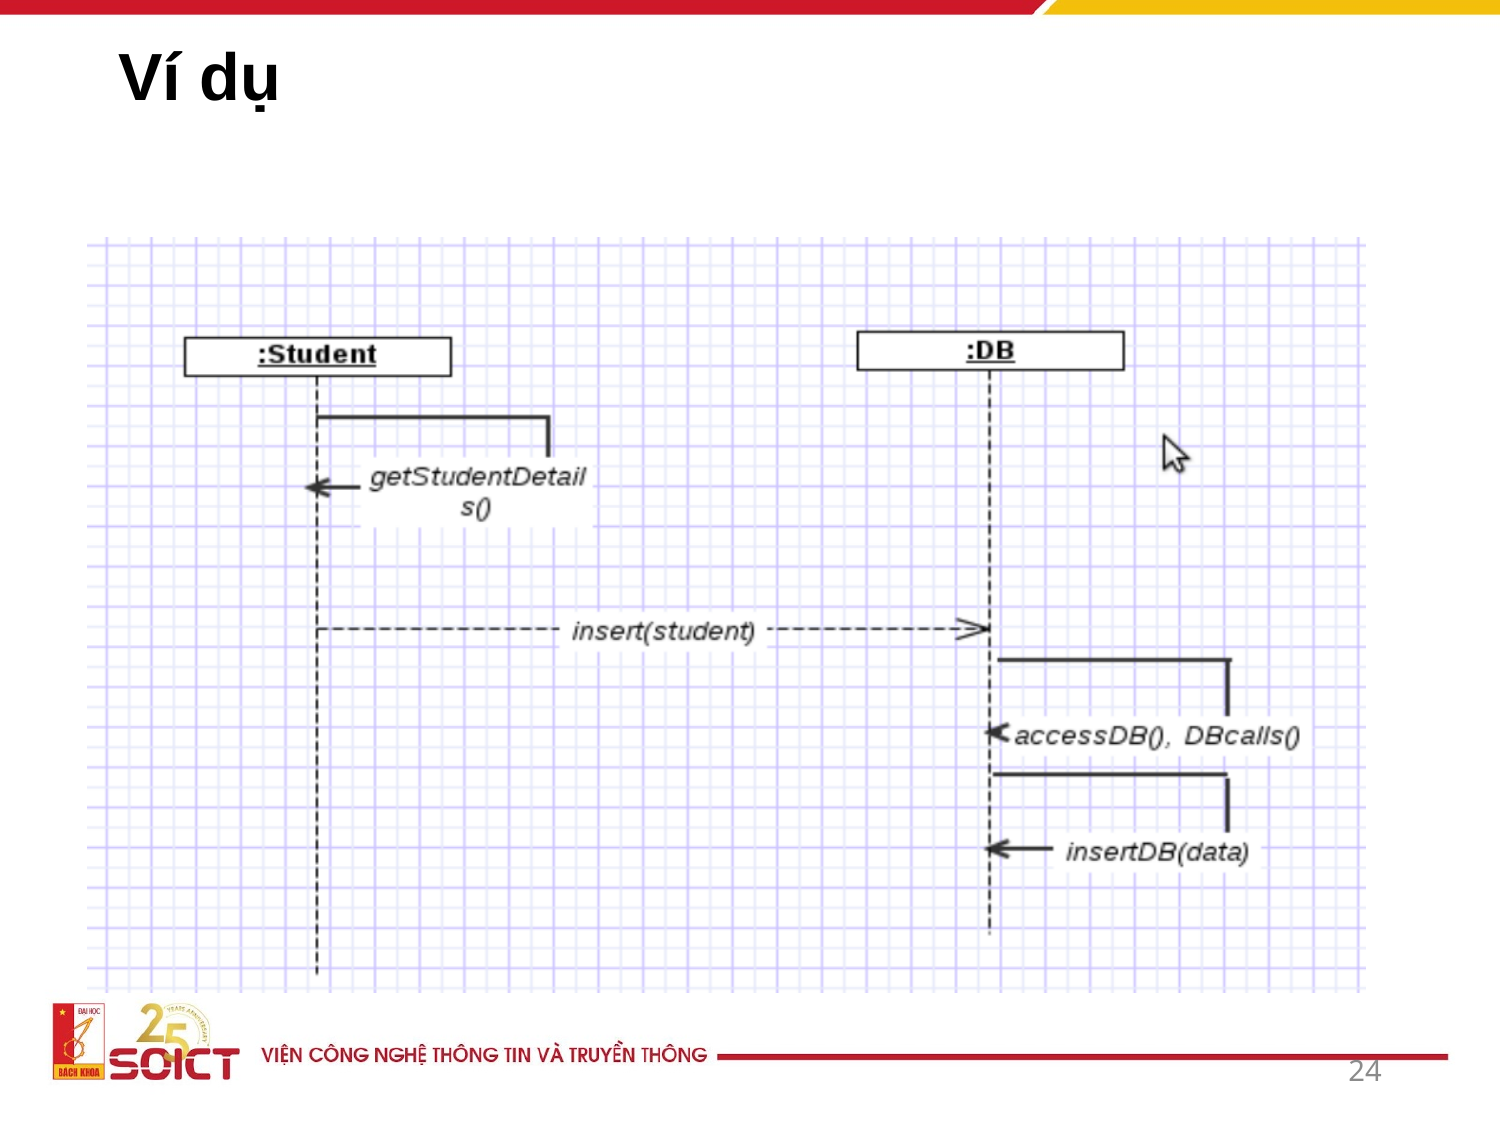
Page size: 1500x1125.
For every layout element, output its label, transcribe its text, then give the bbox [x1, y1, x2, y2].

slide_number 24 [1059, 1042, 1397, 1103]
picture [0, 0, 1500, 1125]
title Ví dụ [103, 18, 1397, 140]
